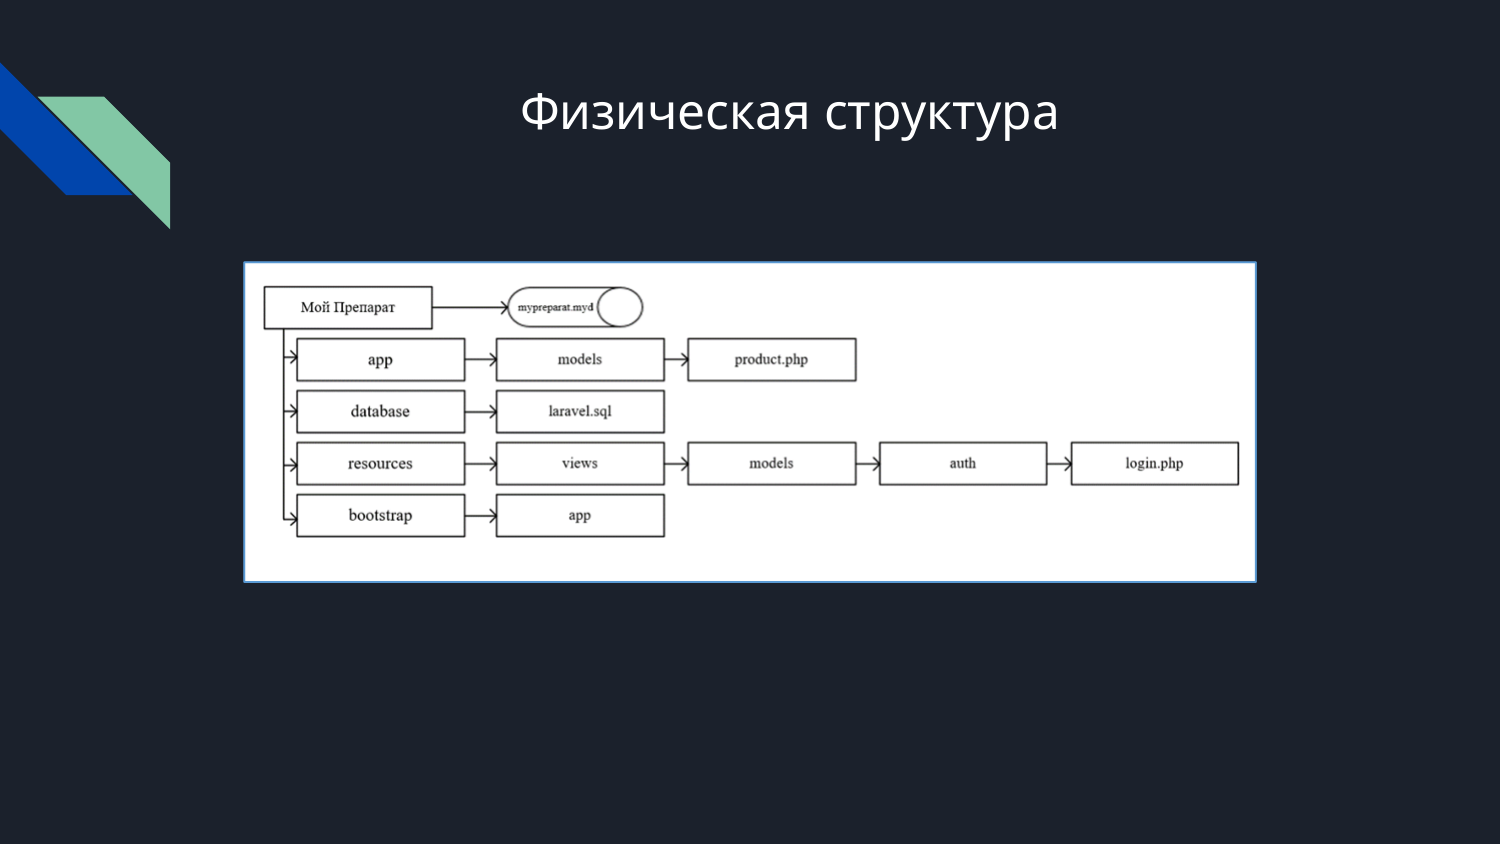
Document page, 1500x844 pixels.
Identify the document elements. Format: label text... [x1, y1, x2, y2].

title Физическая структура [212, 64, 1368, 215]
picture [243, 261, 1257, 583]
